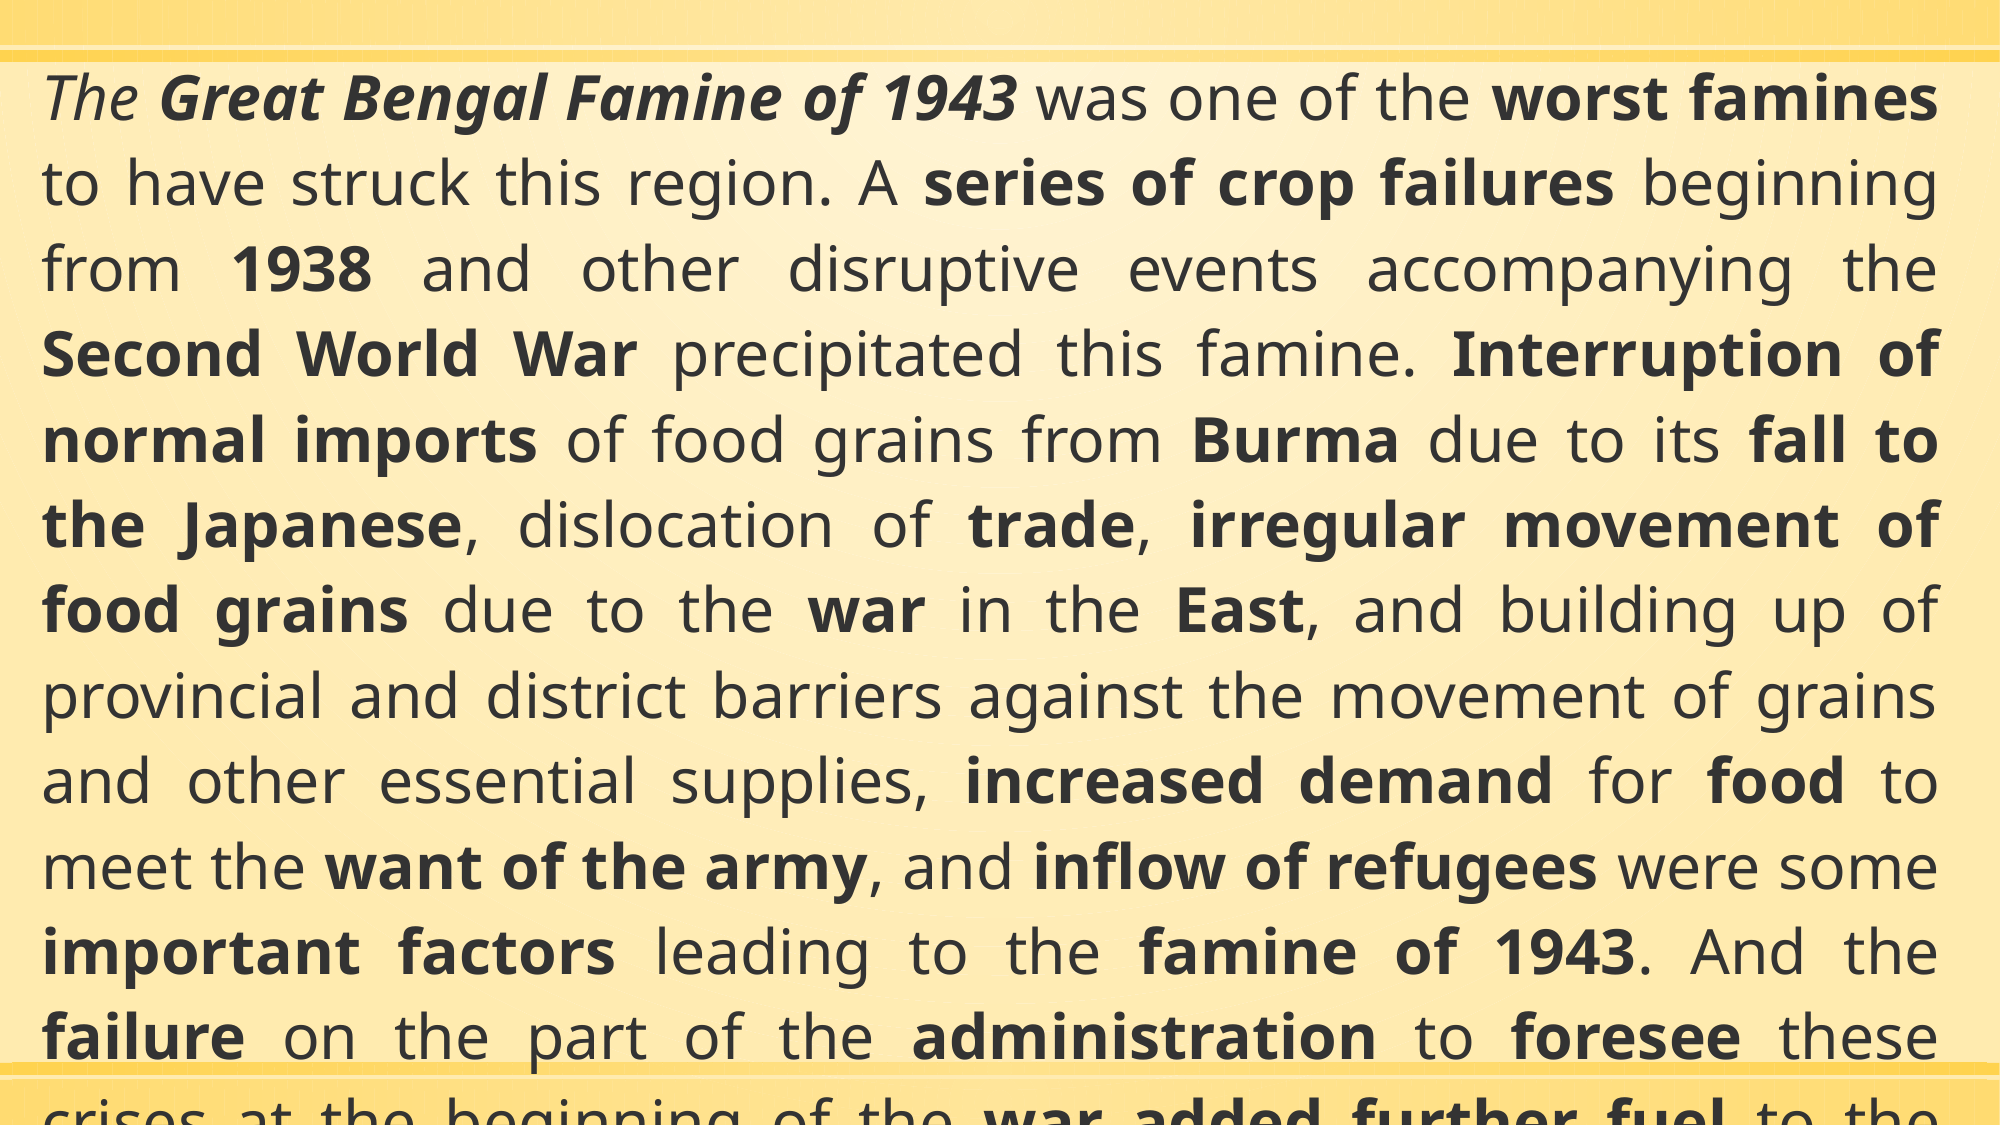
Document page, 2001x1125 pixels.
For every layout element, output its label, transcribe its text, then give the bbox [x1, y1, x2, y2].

text_box The Great Bengal Famine of 1943 was one of the worst famines to have struck this region. A series of crop failures beginning from 1938 and other disruptive events accompanying the Second World War precipitated this famine. Interruption of normal imports of food grains from Burma due to its fall to the Japanese, dislocation of trade, irregular movement of food grains due to the war in the East, and building up of provincial and district barriers against the movement of grains and other essential supplies, increased demand for food to meet the want of the army, and inflow of refugees were some important factors leading to the famine of 1943. And the failure on the part of the administration to foresee these crises at the beginning of the war added further fuel to the fire. [26, 40, 1956, 1125]
